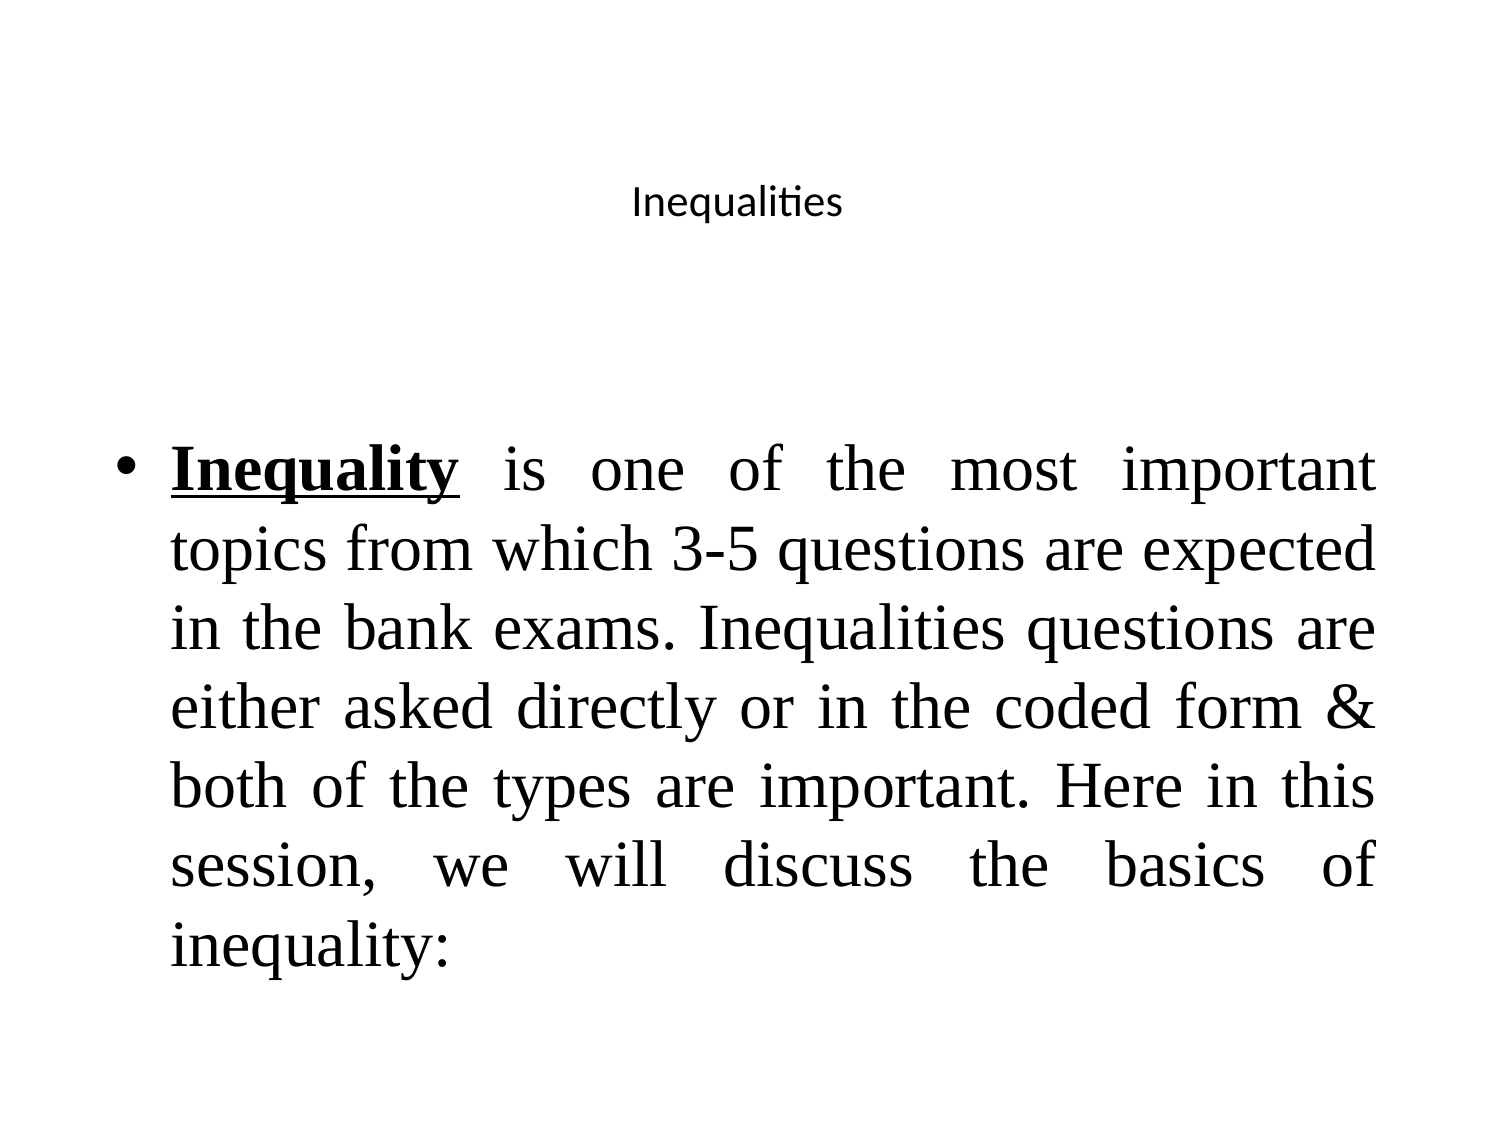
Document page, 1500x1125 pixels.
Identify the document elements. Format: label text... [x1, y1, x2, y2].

list Inequality is one of the most important topics from which 3-5 questions are expected in the bank exams. Inequalities questions are either asked directly or in the coded form & both of the types are important. Here in this session, we will discuss the basics of inequality: [99, 324, 1394, 988]
title Inequalities [62, 162, 1413, 288]
